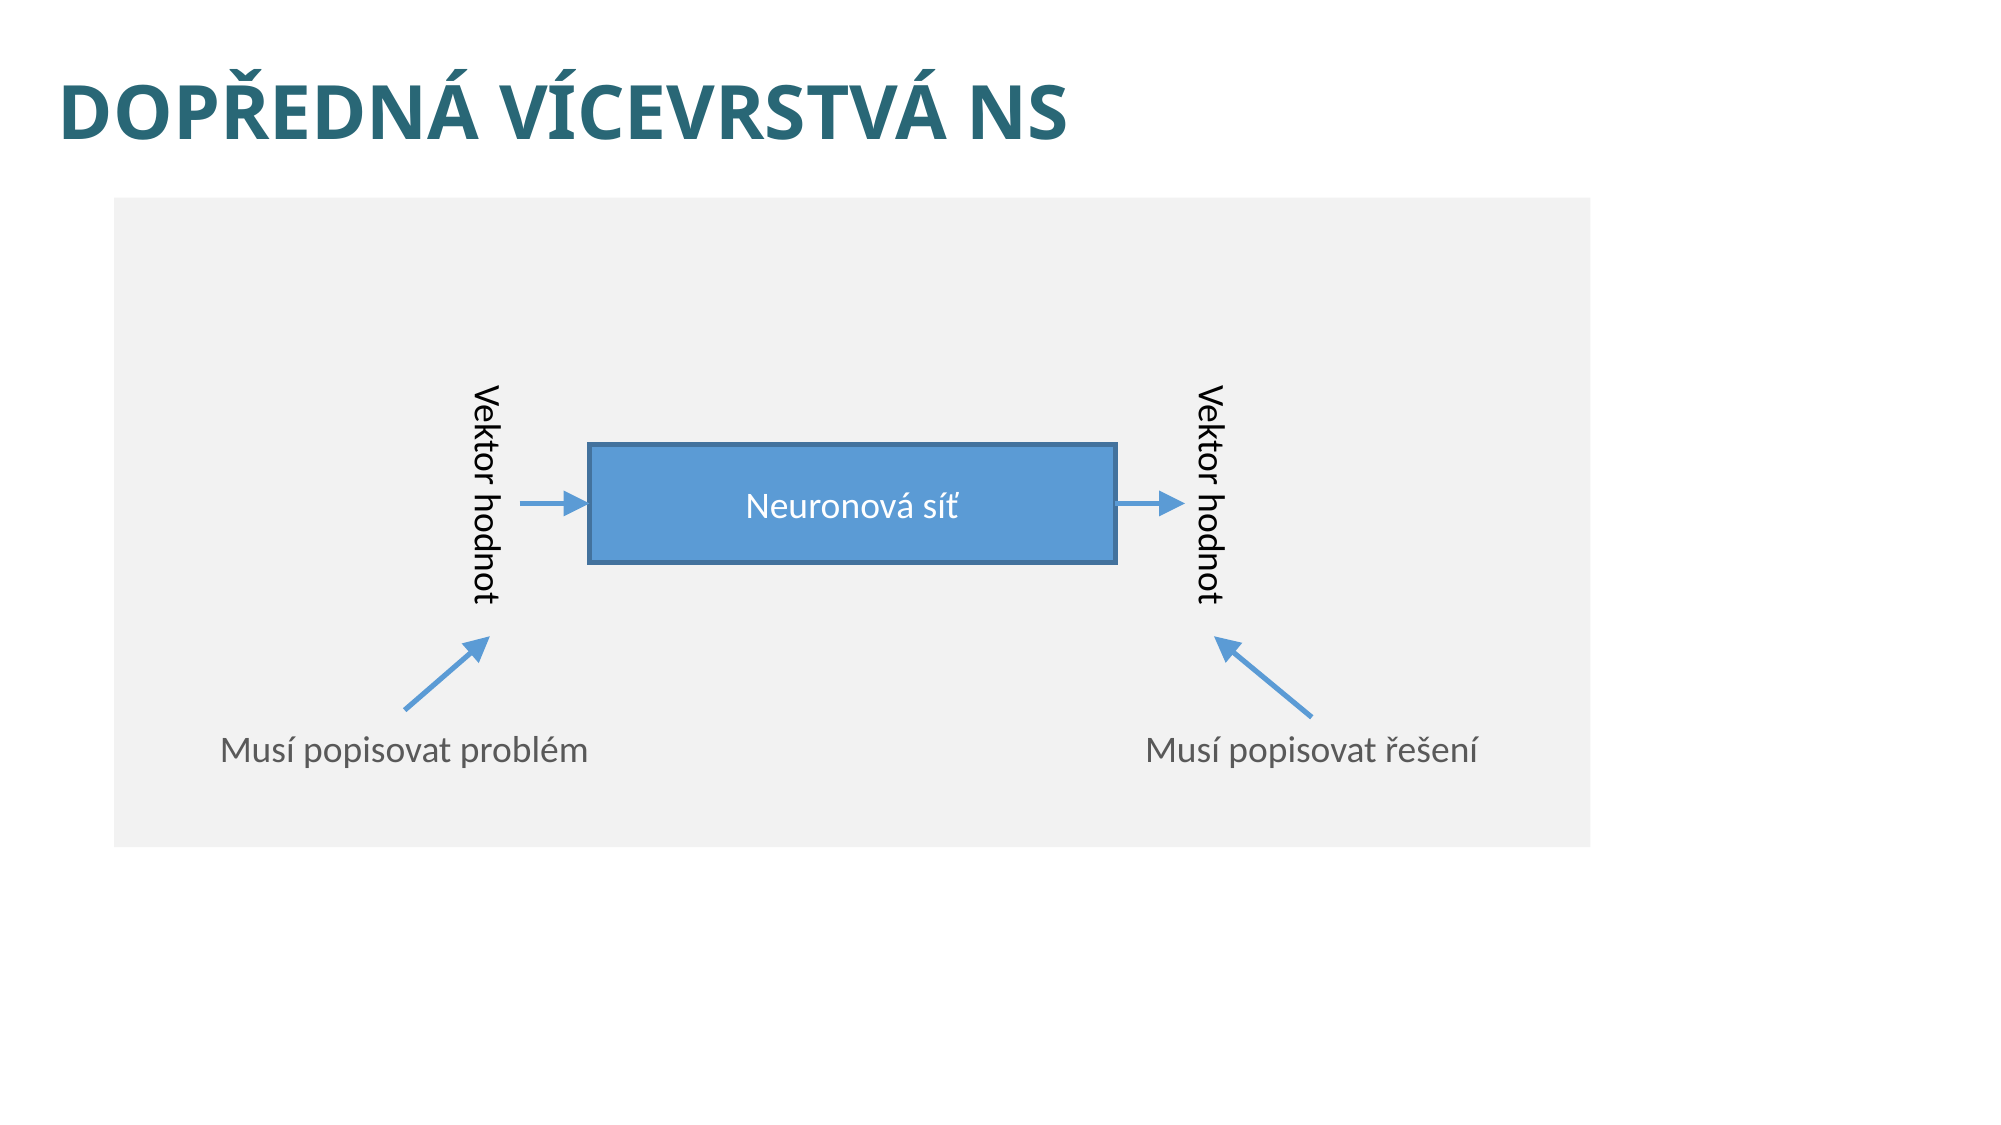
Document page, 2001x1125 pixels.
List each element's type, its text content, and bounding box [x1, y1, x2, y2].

text_box Vektor hodnot [459, 370, 520, 637]
text_box Musí popisovat řešení [1130, 717, 1494, 777]
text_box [404, 636, 490, 711]
text_box Vektor hodnot [1184, 370, 1244, 637]
title Dopředná vícevrstvá NS [42, 31, 1909, 200]
text_box Neuronová síť [588, 443, 1116, 563]
text_box Musí popisovat problém [205, 717, 605, 777]
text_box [1213, 636, 1312, 718]
text_box [113, 197, 1591, 848]
